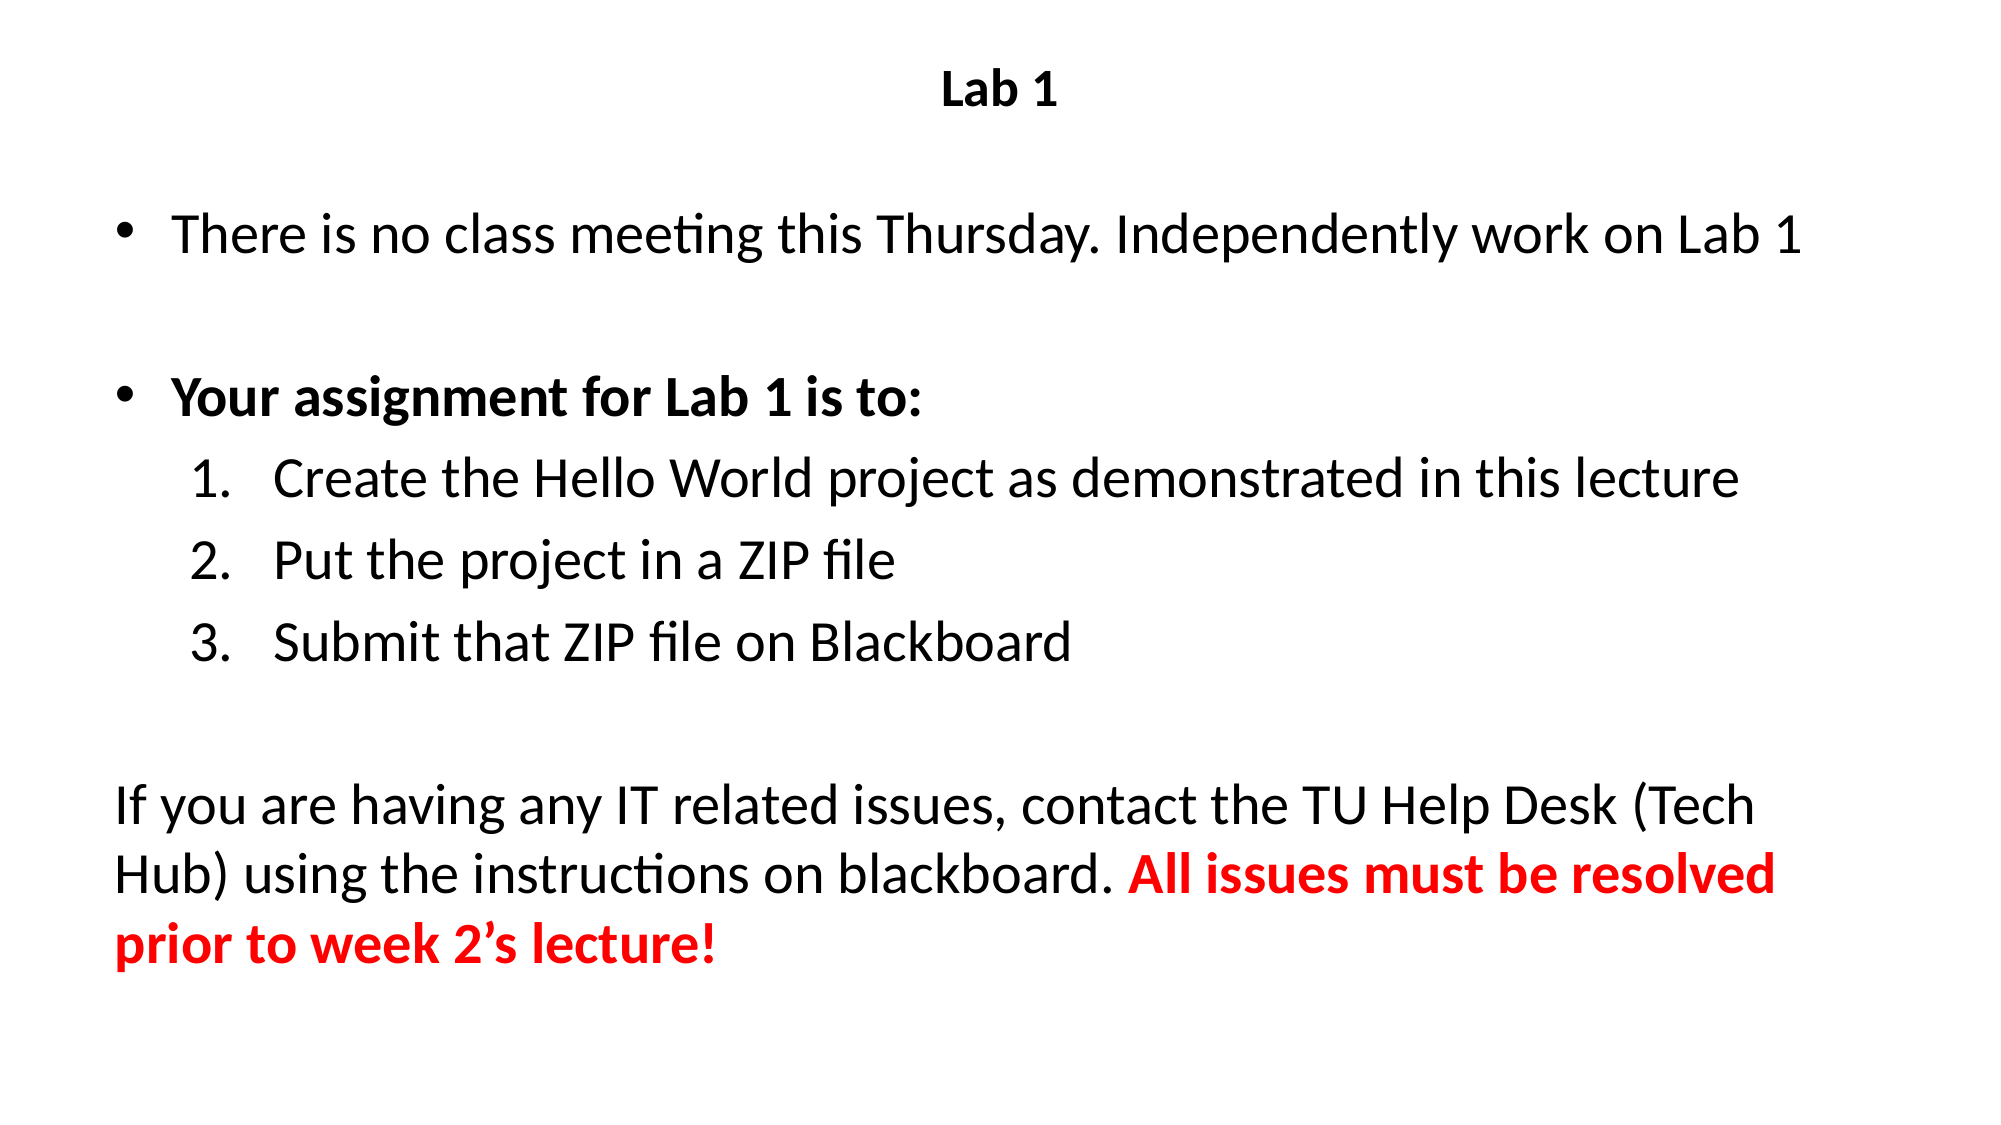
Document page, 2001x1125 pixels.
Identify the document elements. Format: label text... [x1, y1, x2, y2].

list There is no class meeting this Thursday. Independently work on Lab 1 Your assignment for Lab 1 is to: Create the Hello World project as demonstrated in this lecture Put the project in a ZIP file Submit that ZIP file on Blackboard If you are having any IT related issues, contact the TU Help Desk (Tech Hub) using the instructions on blackboard. All issues must be resolved prior to week 2’s lecture! [99, 187, 1900, 1063]
title Lab 1 [99, 45, 1900, 125]
